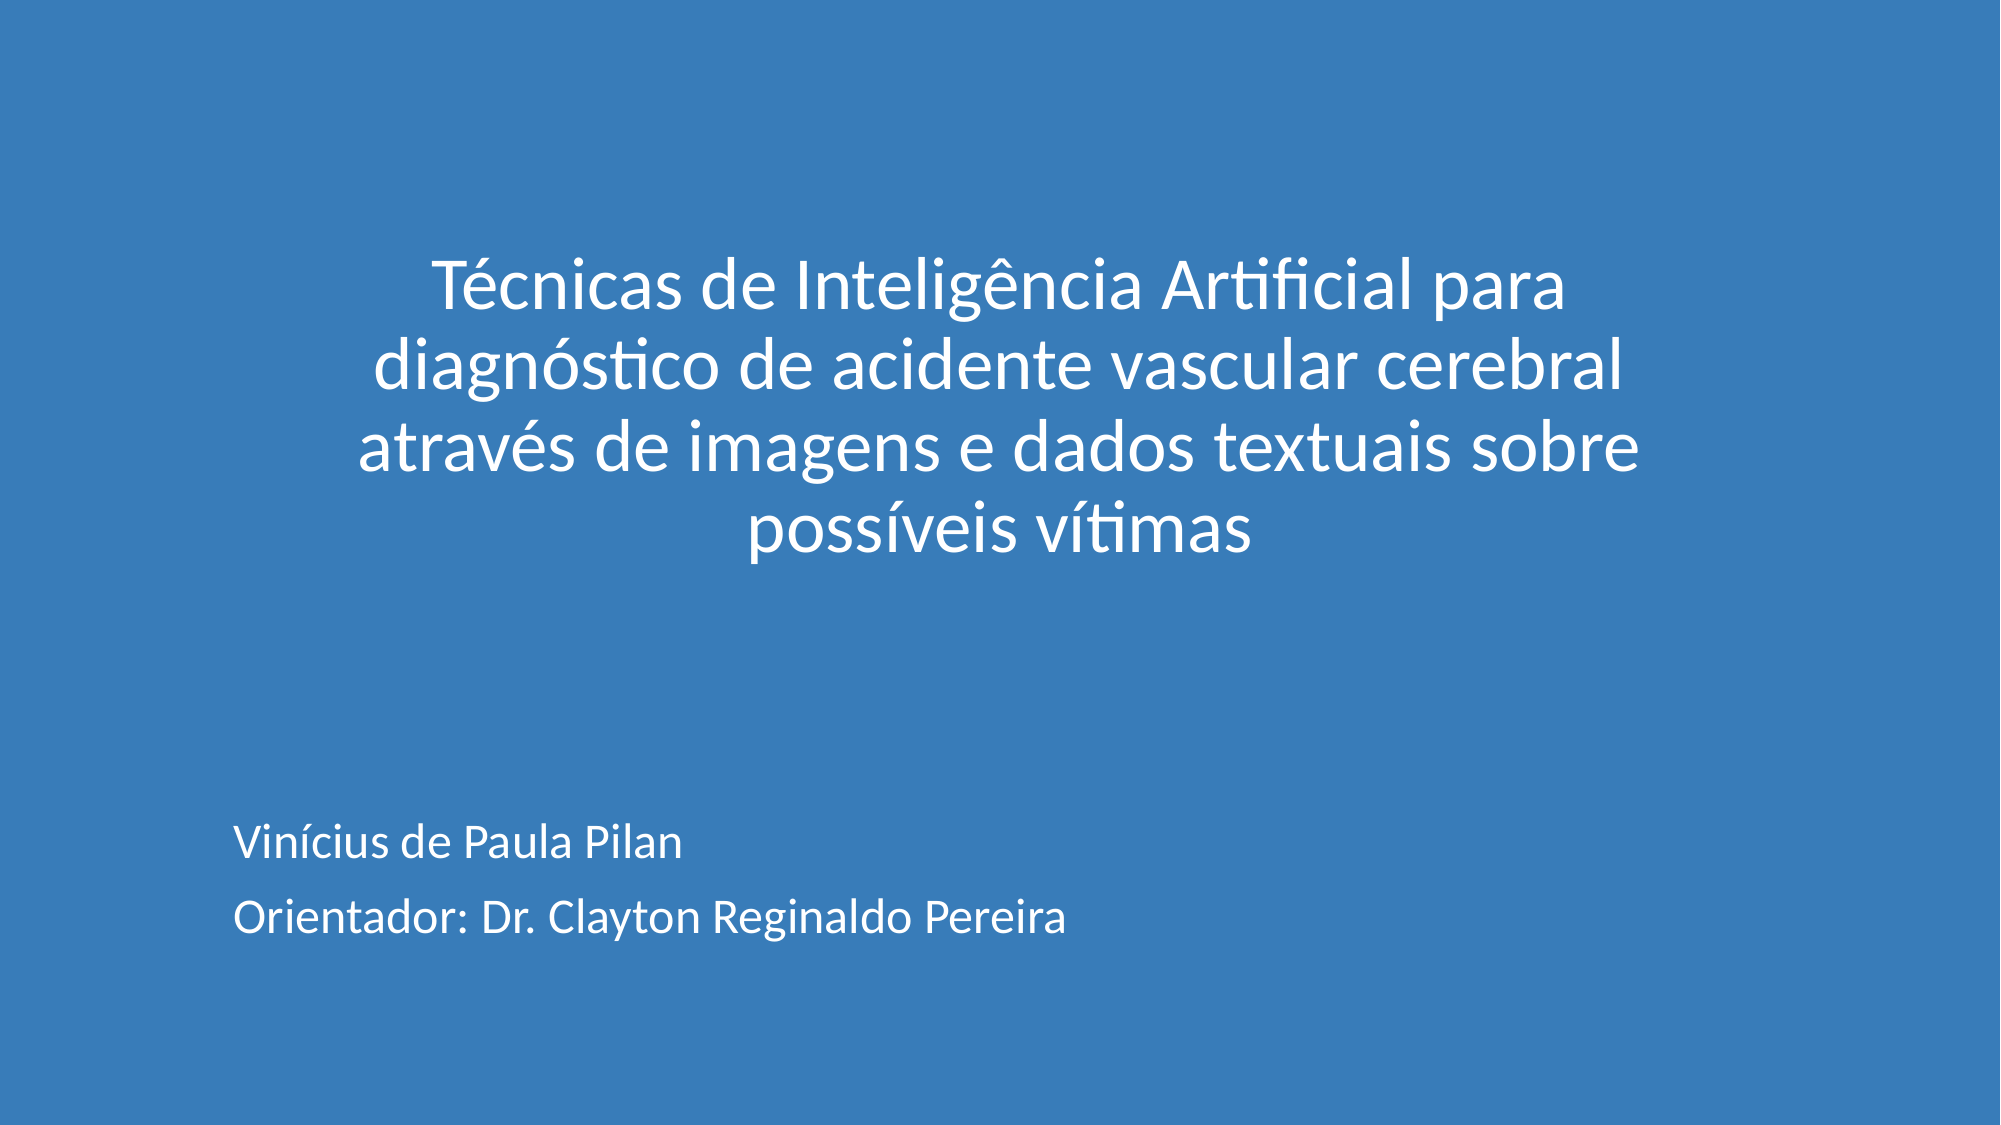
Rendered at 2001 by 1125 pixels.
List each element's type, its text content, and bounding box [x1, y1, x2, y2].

title Técnicas de Inteligência Artificial para diagnóstico de acidente vascular cerebral através de imagens e dados textuais sobre possíveis vítimas [249, 184, 1750, 576]
subtitle Vinícius de Paula Pilan Orientador: Dr. Clayton Reginaldo Pereira [218, 727, 1719, 1000]
